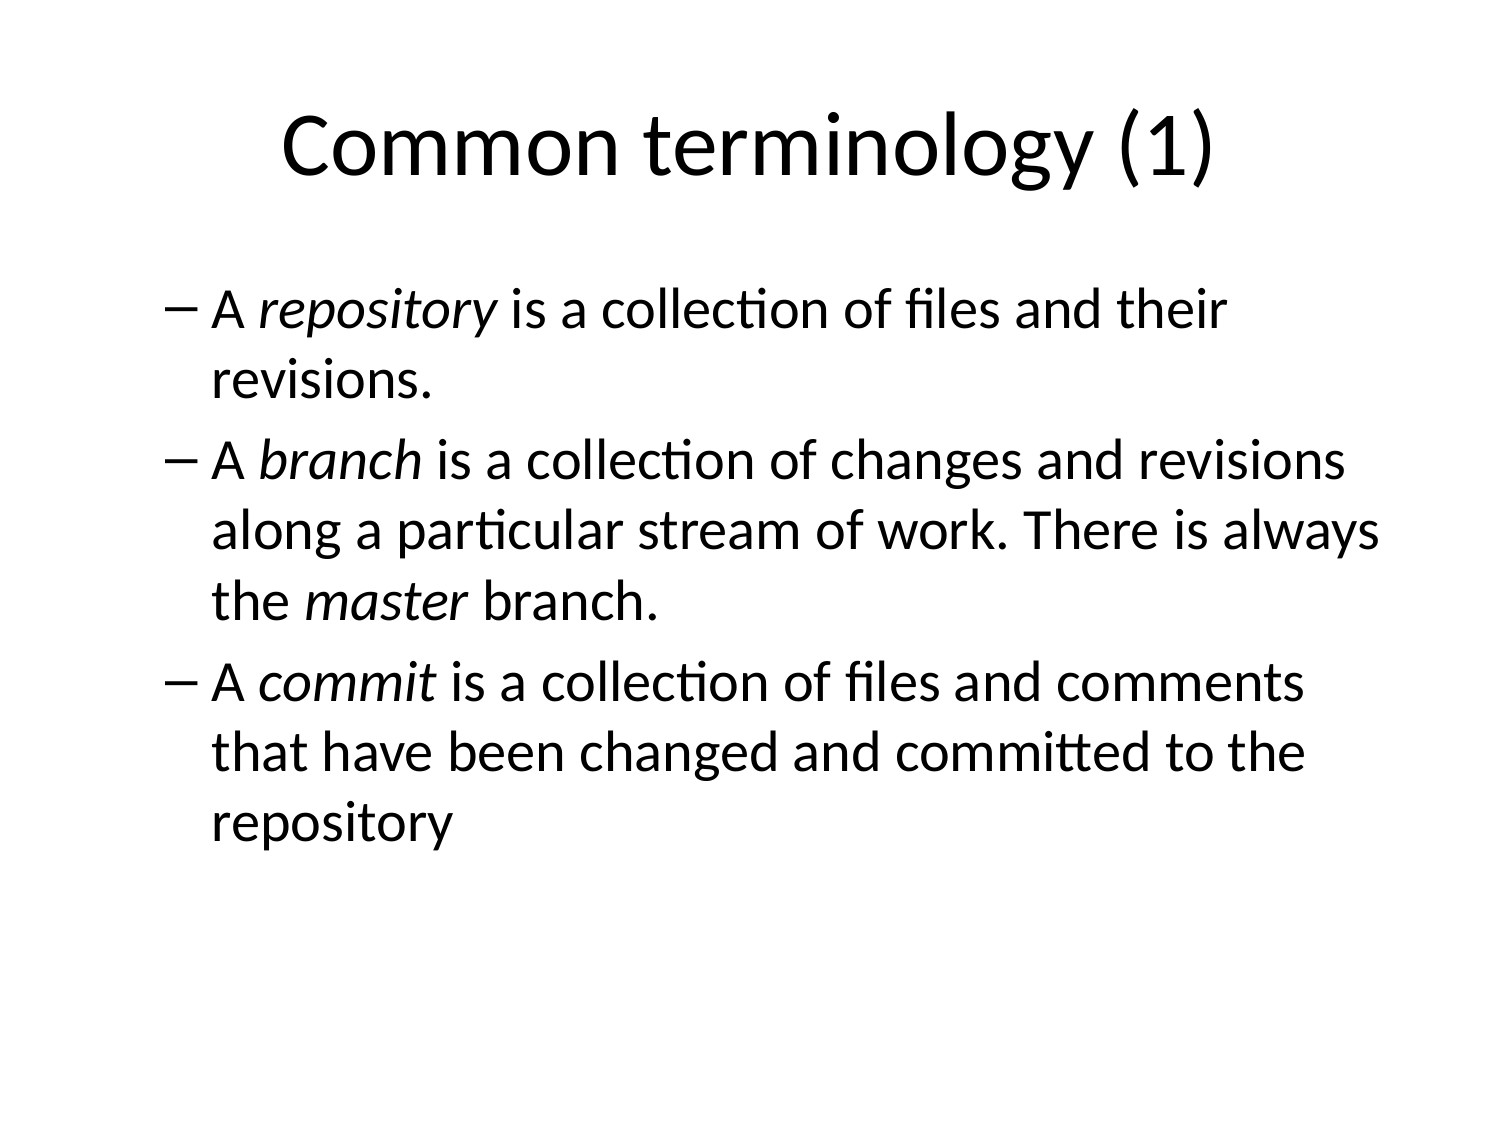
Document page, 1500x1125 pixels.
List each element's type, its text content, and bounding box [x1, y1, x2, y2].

list A repository is a collection of files and their revisions. A branch is a collection of changes and revisions along a particular stream of work. There is always the master branch. A commit is a collection of files and comments that have been changed and committed to the repository [75, 262, 1425, 1005]
title Common terminology (1) [75, 45, 1425, 233]
